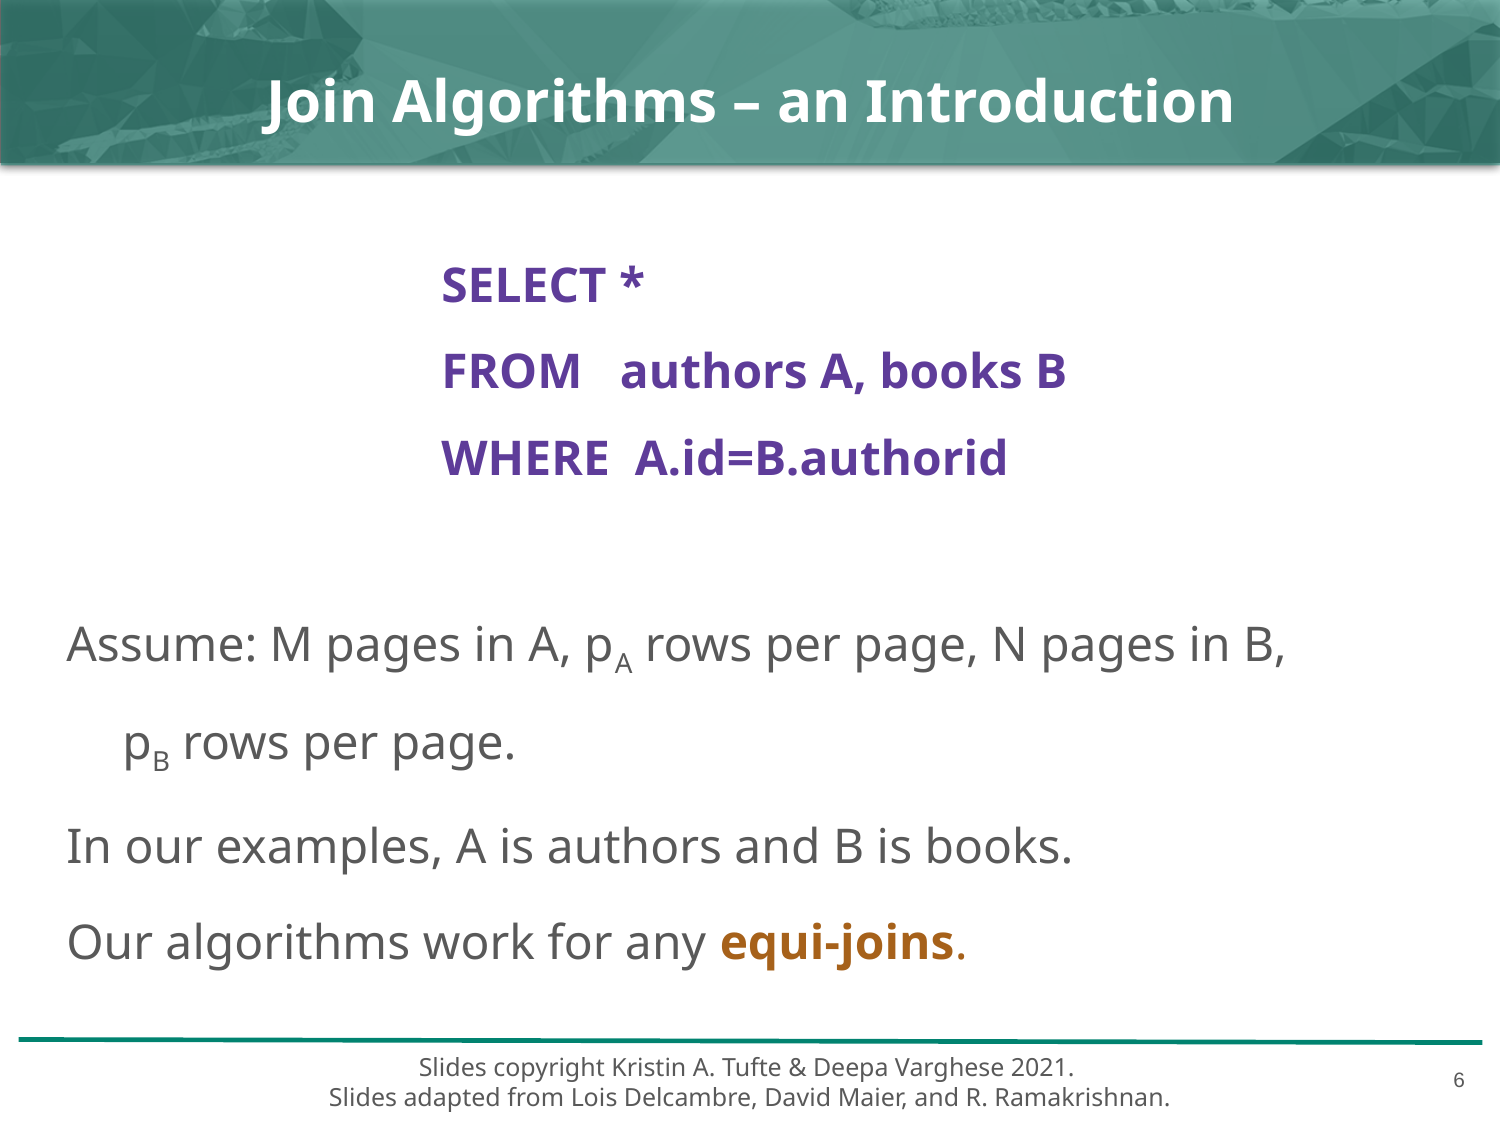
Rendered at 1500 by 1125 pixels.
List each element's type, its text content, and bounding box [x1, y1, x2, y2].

slide_number ‹#› [1389, 1036, 1480, 1123]
title Join Algorithms – an Introduction [1, 0, 1500, 163]
text_box [512, 1024, 988, 1100]
list SELECT * FROM authors A, books B WHERE A.id=B.authorid Assume: M pages in A, pA rows per page, N pages in B, pB rows per page. In our examples, A is authors and B is books. Our algorithms work for any equi-joins. [51, 218, 1449, 966]
text_box [112, 1024, 425, 1100]
